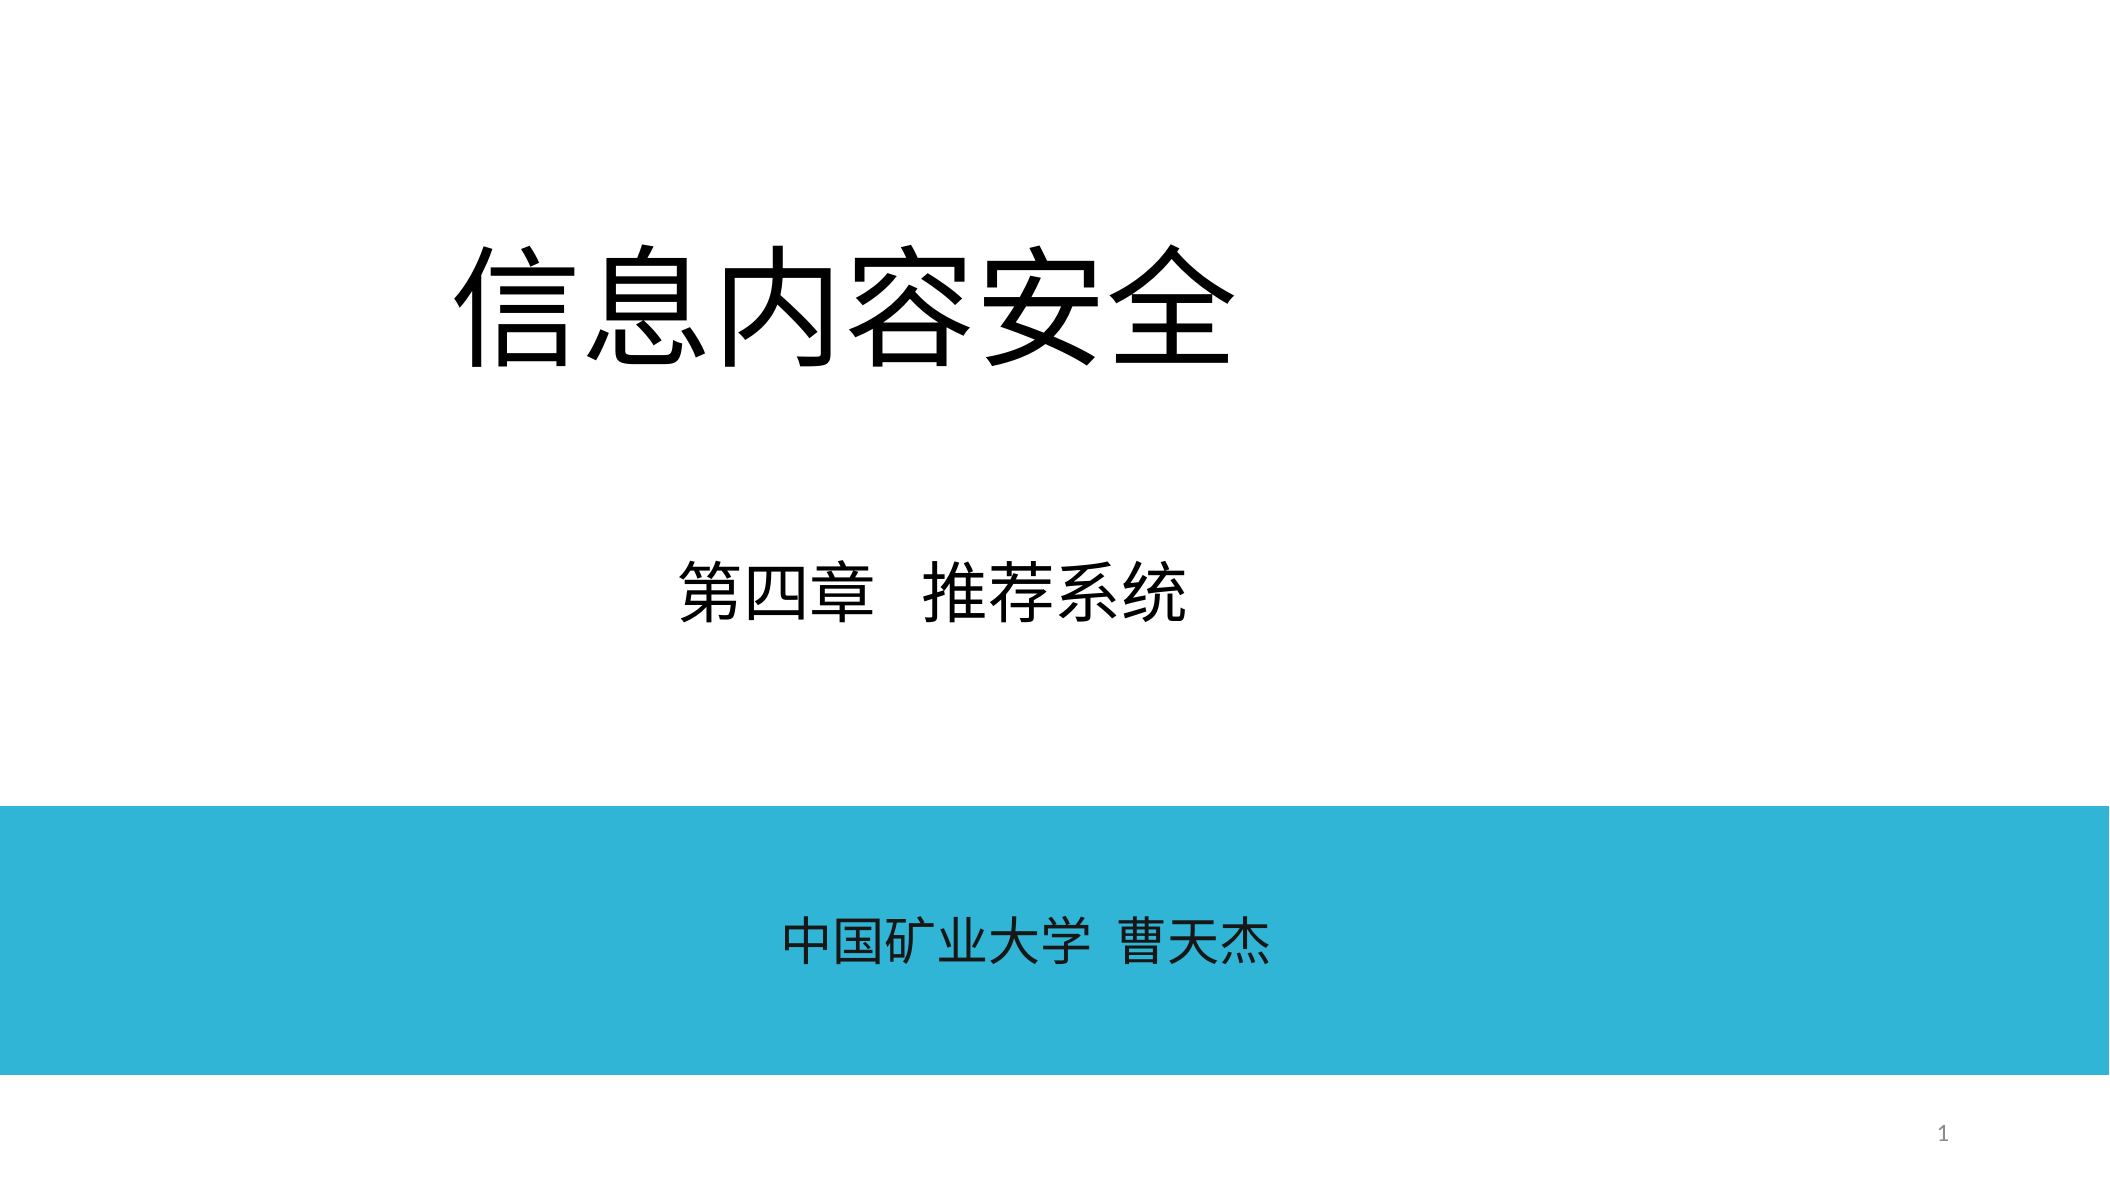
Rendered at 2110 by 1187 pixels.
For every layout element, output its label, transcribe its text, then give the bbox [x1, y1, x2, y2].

text_box 第四章 推荐系统 [660, 542, 1448, 639]
text_box 信息内容安全 [434, 216, 1704, 391]
slide_number 1 [1489, 1099, 1965, 1163]
text_box [0, 805, 2110, 1076]
text_box 中国矿业大学 曹天杰 [660, 900, 1392, 979]
